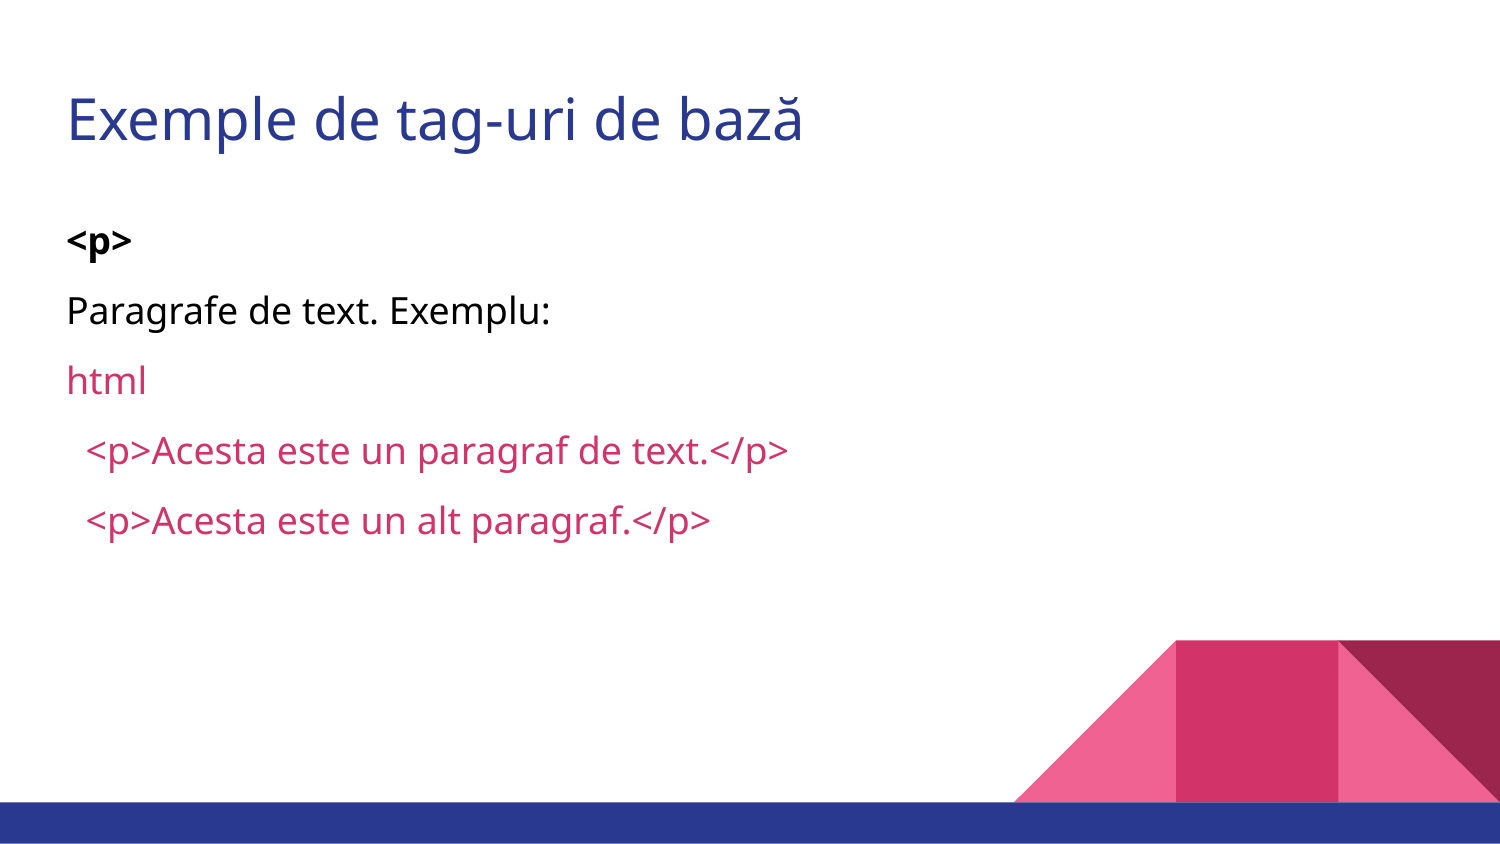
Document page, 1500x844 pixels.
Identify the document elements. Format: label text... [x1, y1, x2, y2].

title Exemple de tag-uri de bază [51, 67, 1449, 167]
list <p> Paragrafe de text. Exemplu: html <p>Acesta este un paragraf de text.</p> <p>Acesta este un alt paragraf.</p> [51, 201, 1449, 750]
